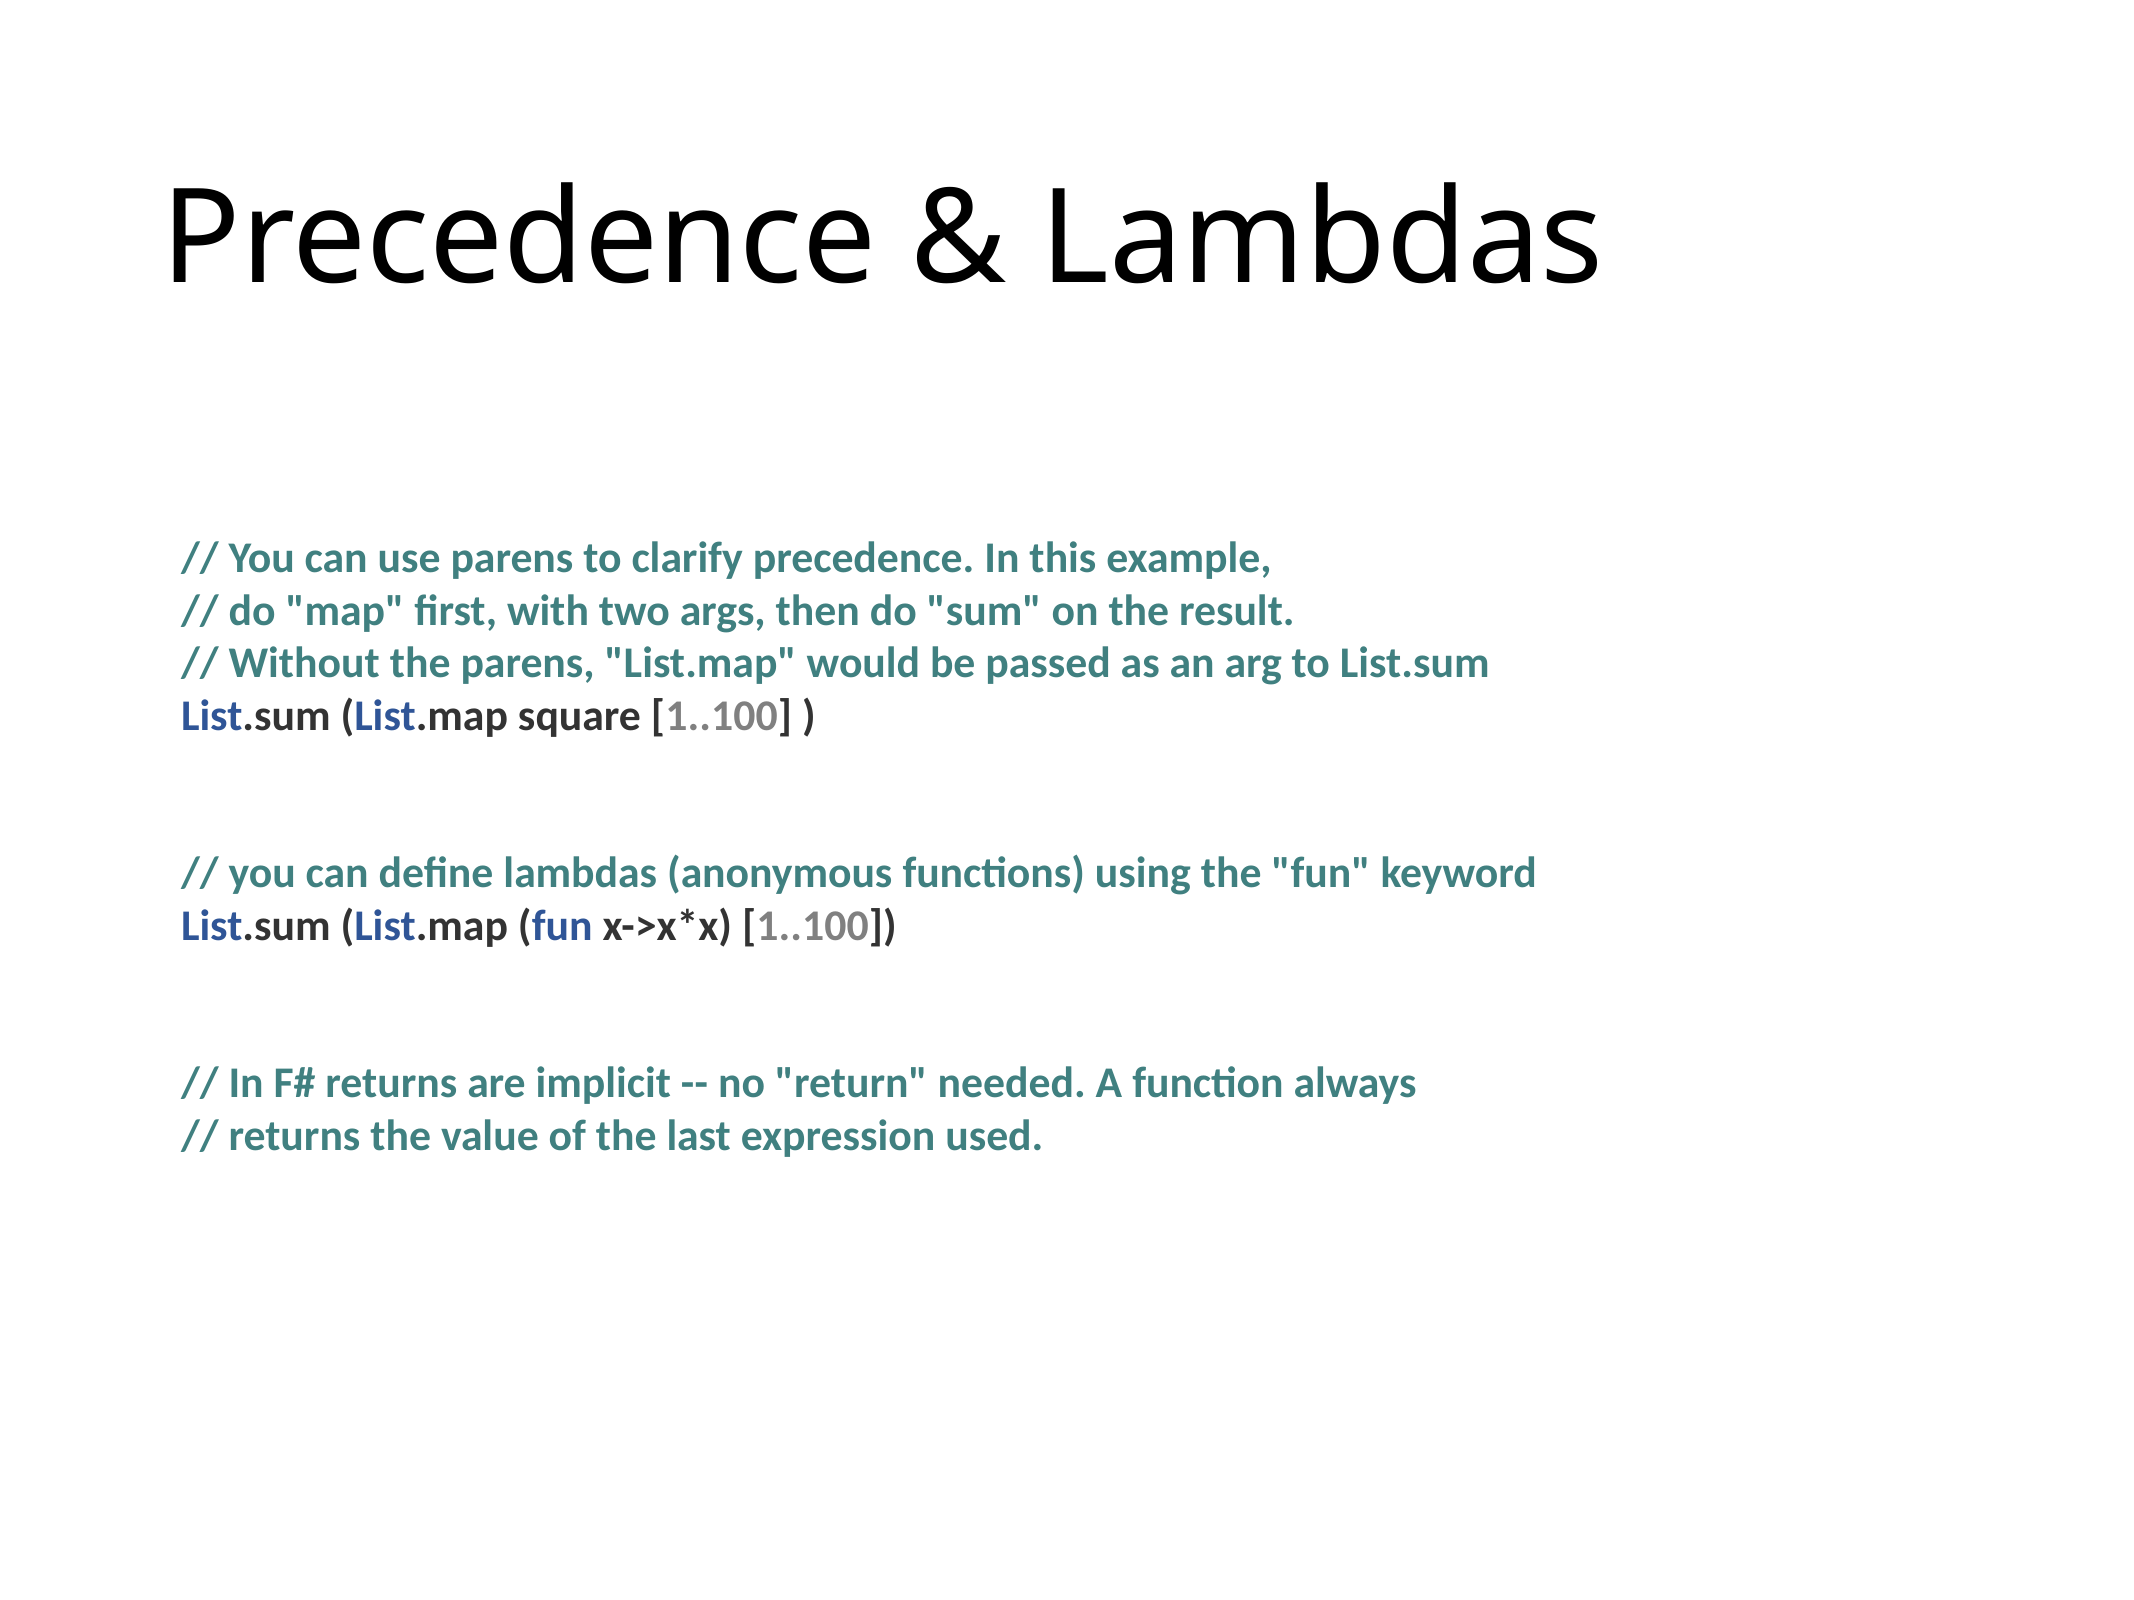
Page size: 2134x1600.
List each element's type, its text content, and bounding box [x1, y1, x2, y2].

text_box // You can use parens to clarify precedence. In this example, // do "map" first, with two args, then do "sum" on the result. // Without the parens, "List.map" would be passed as an arg to List.sum List.sum (List.map square [1..100] ) // you can define lambdas (anonymous functions) using the "fun" keyword List.sum (List.map (fun x->x*x) [1..100]) // In F# returns are implicit -- no "return" needed. A function always // returns the value of the last expression used. [172, 520, 1547, 1246]
title Precedence & Lambdas [146, 85, 1987, 395]
